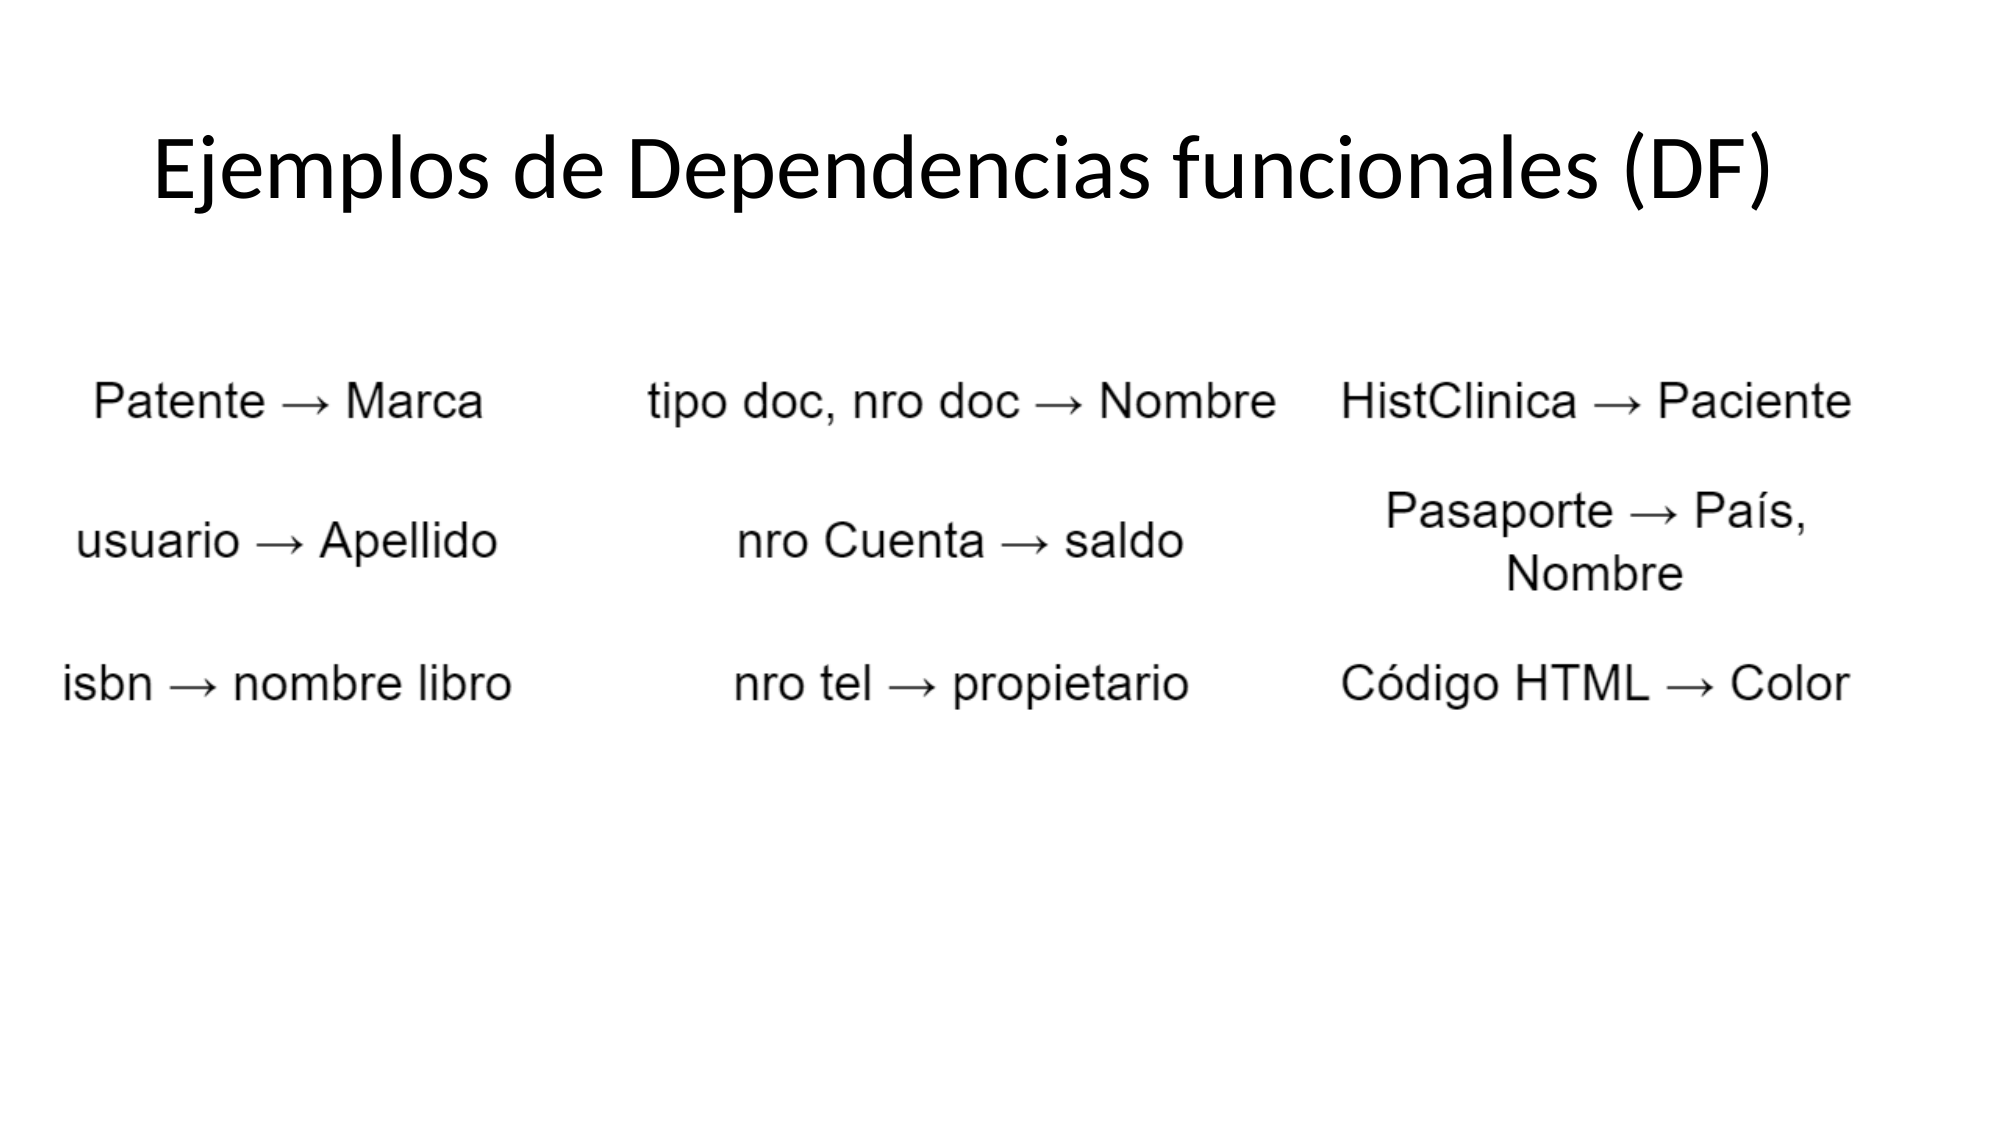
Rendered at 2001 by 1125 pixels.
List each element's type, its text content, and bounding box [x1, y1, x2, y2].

picture [20, 354, 1980, 771]
title Ejemplos de Dependencias funcionales (DF) [137, 59, 1863, 278]
